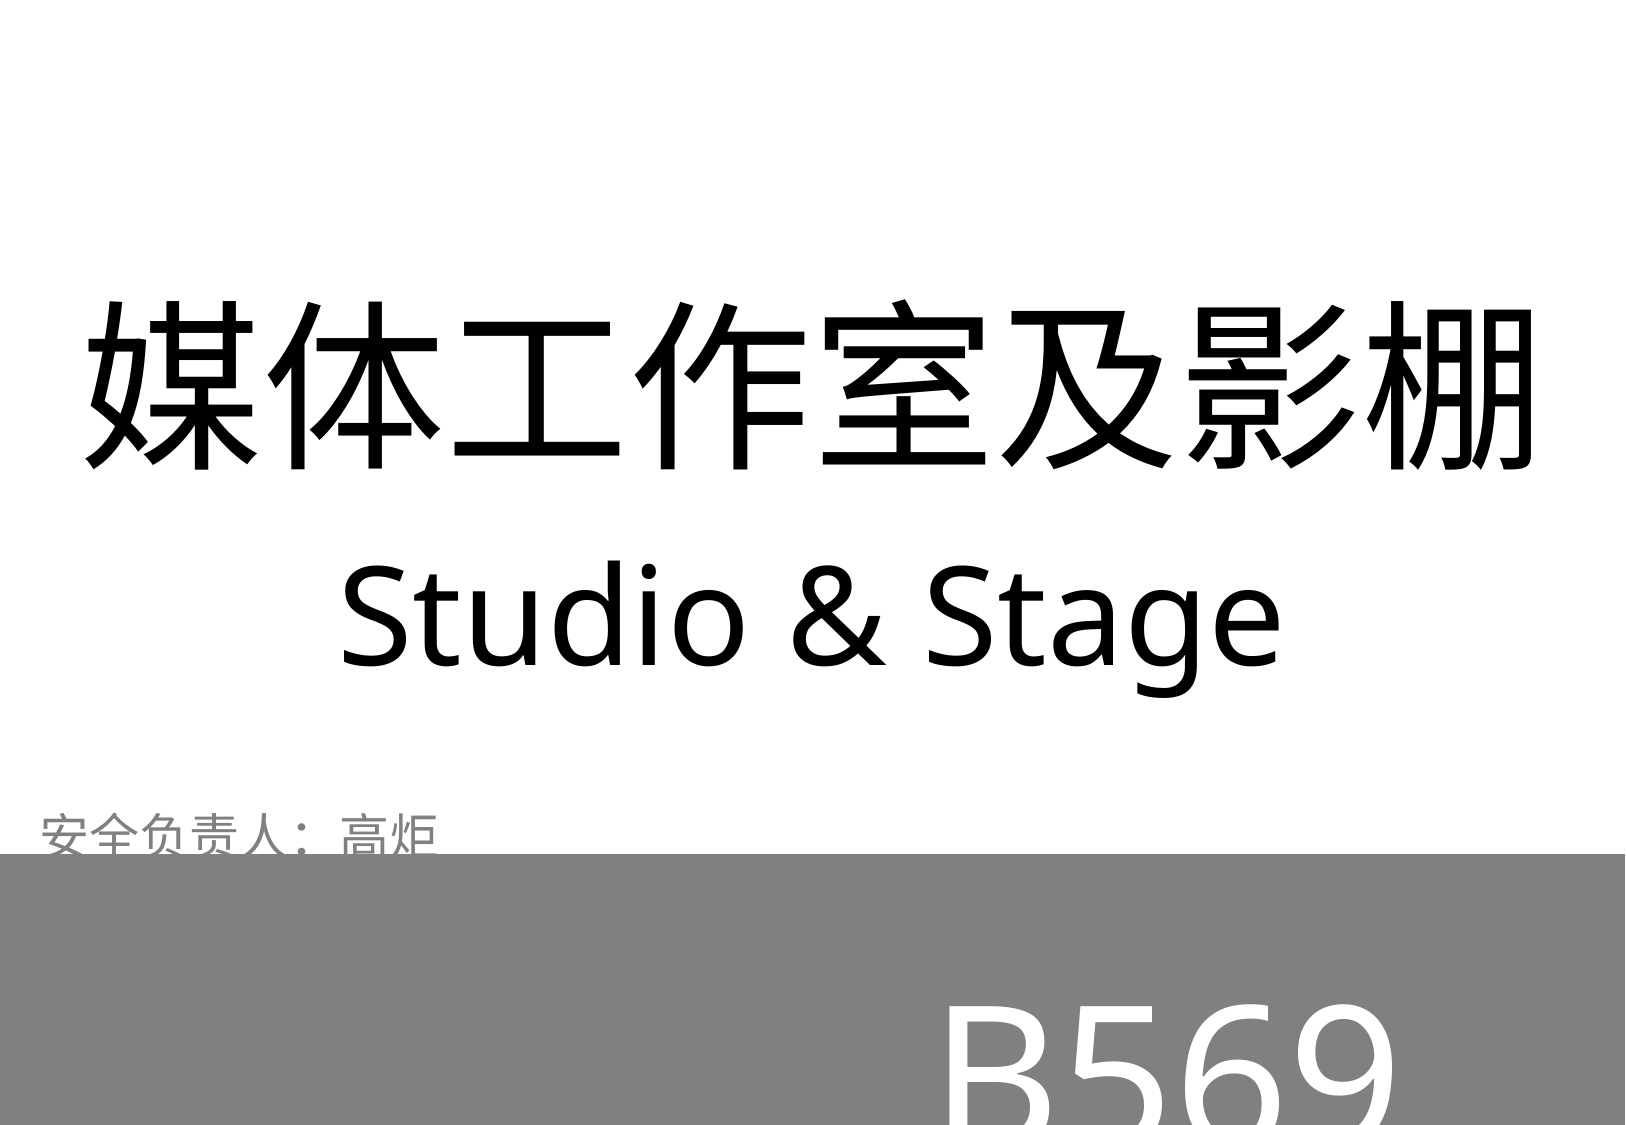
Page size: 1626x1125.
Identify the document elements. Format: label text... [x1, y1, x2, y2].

text_box 媒体工作室及影棚 [24, 264, 1600, 500]
text_box Studio & Stage [24, 520, 1600, 701]
text_box 安全负责人：高炬 [24, 797, 753, 873]
text_box B569 [915, 942, 1600, 1125]
